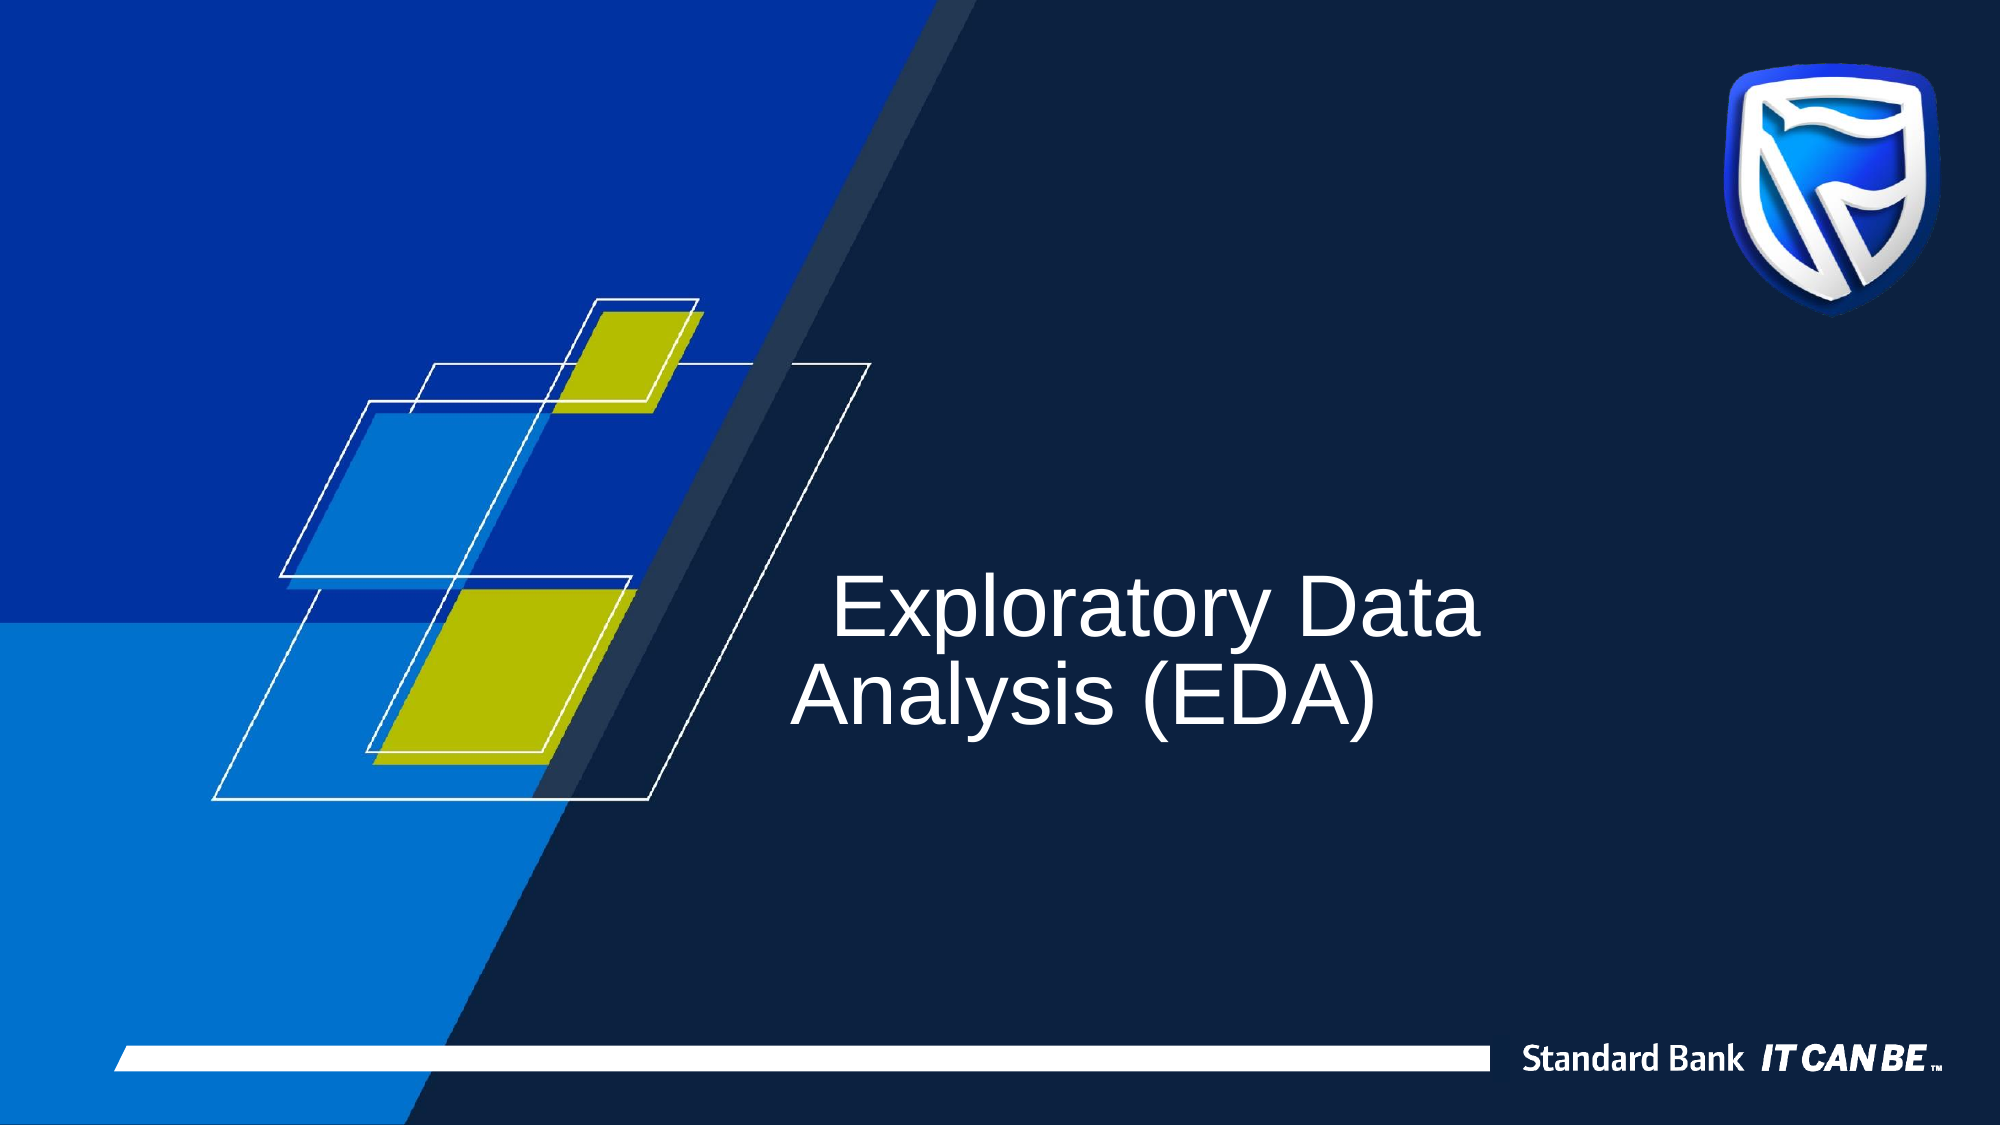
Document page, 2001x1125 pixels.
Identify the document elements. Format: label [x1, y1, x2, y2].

text_box [0, 0, 2000, 1125]
